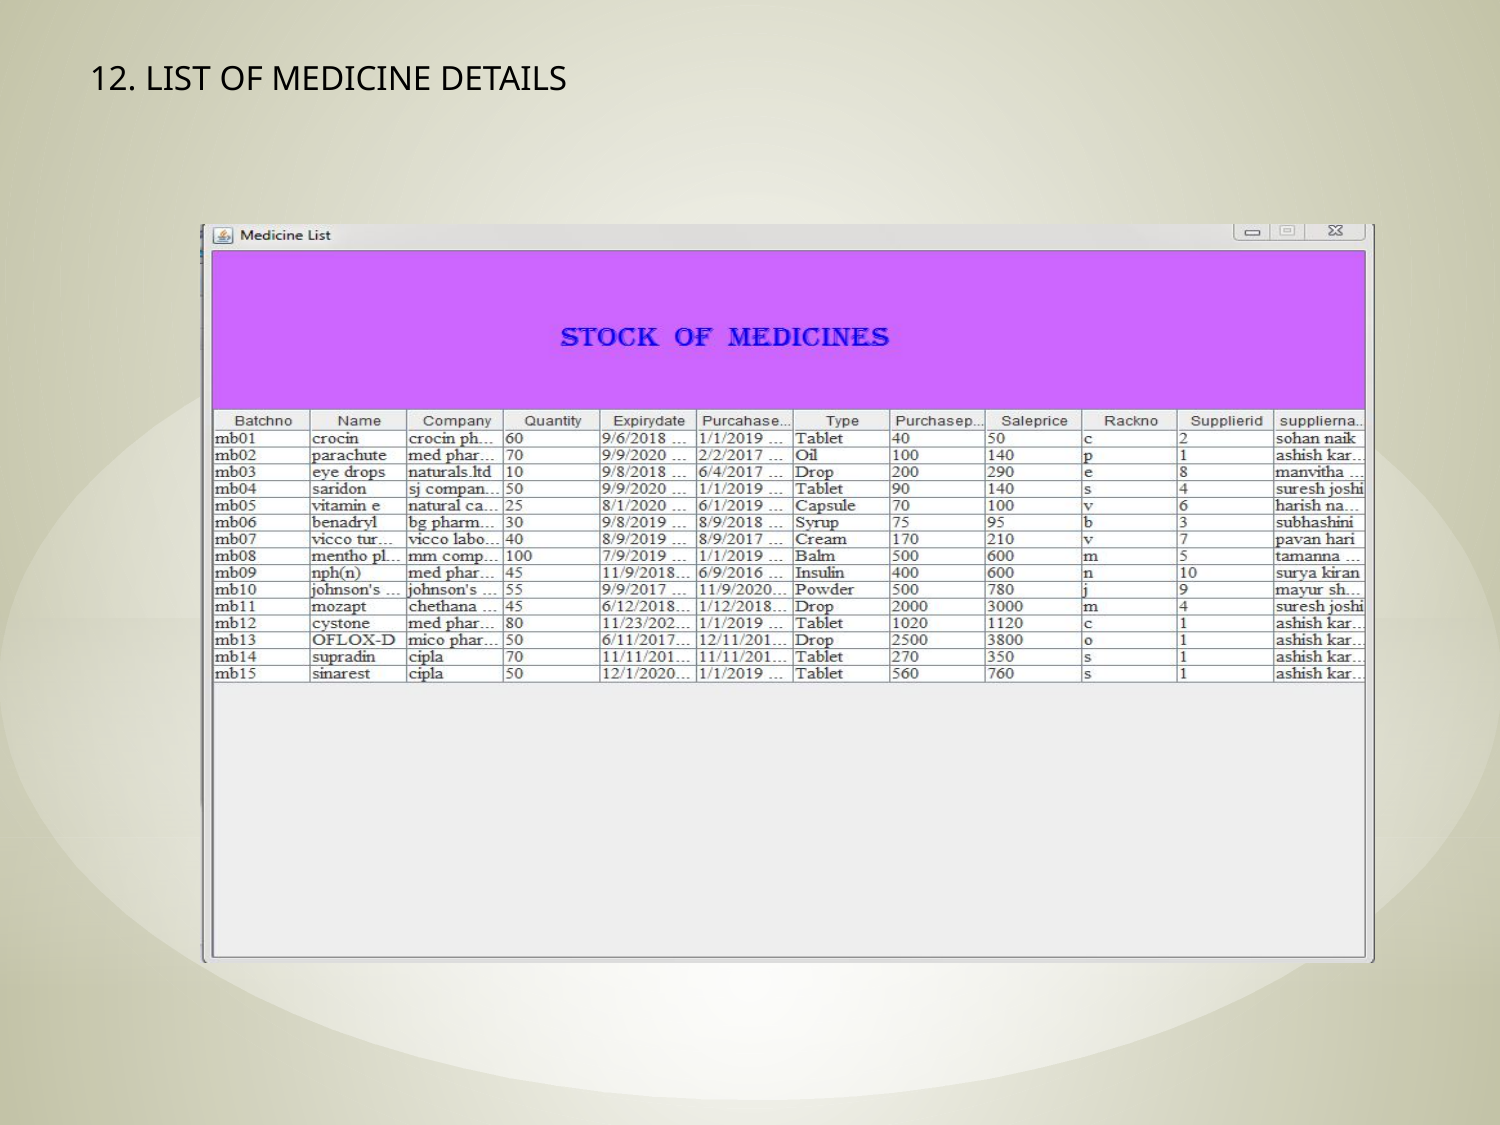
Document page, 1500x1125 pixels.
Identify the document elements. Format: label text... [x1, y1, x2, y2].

text_box 12. LIST OF MEDICINE DETAILS [75, 49, 1475, 105]
picture [199, 224, 1376, 963]
